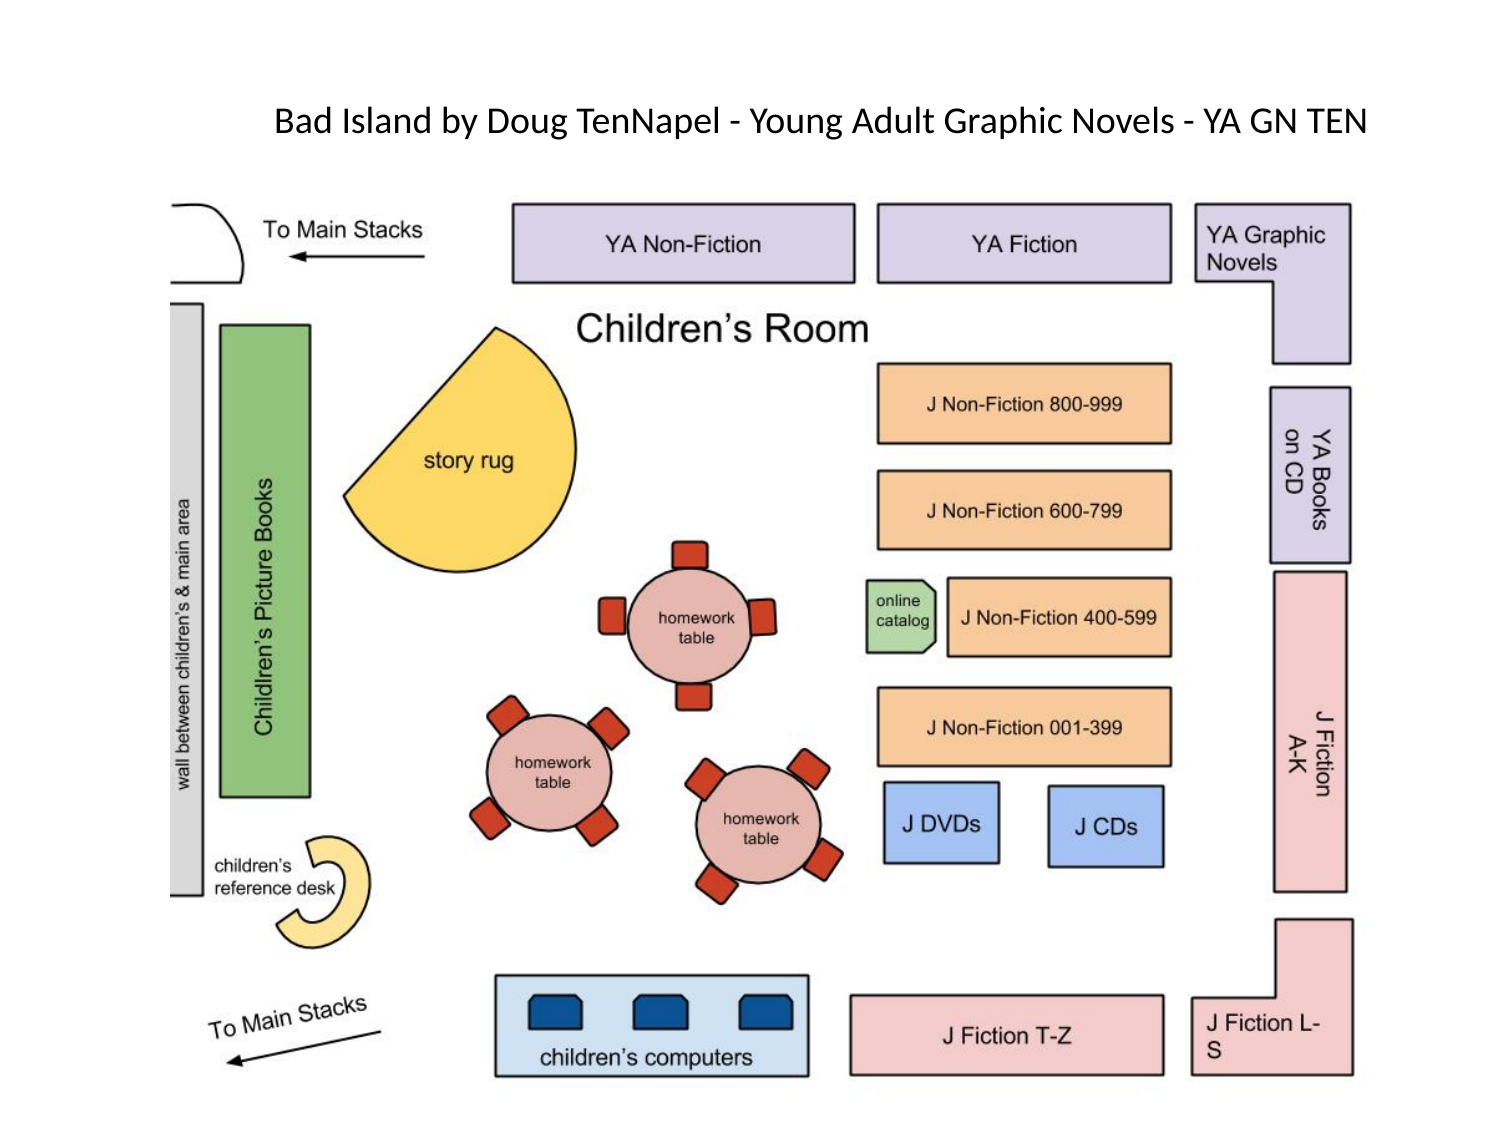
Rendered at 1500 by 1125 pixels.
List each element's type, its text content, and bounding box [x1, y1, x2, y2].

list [0, 195, 1500, 1092]
title Bad Island by Doug TenNapel - Young Adult Graphic Novels - YA GN TEN [75, 45, 1455, 194]
